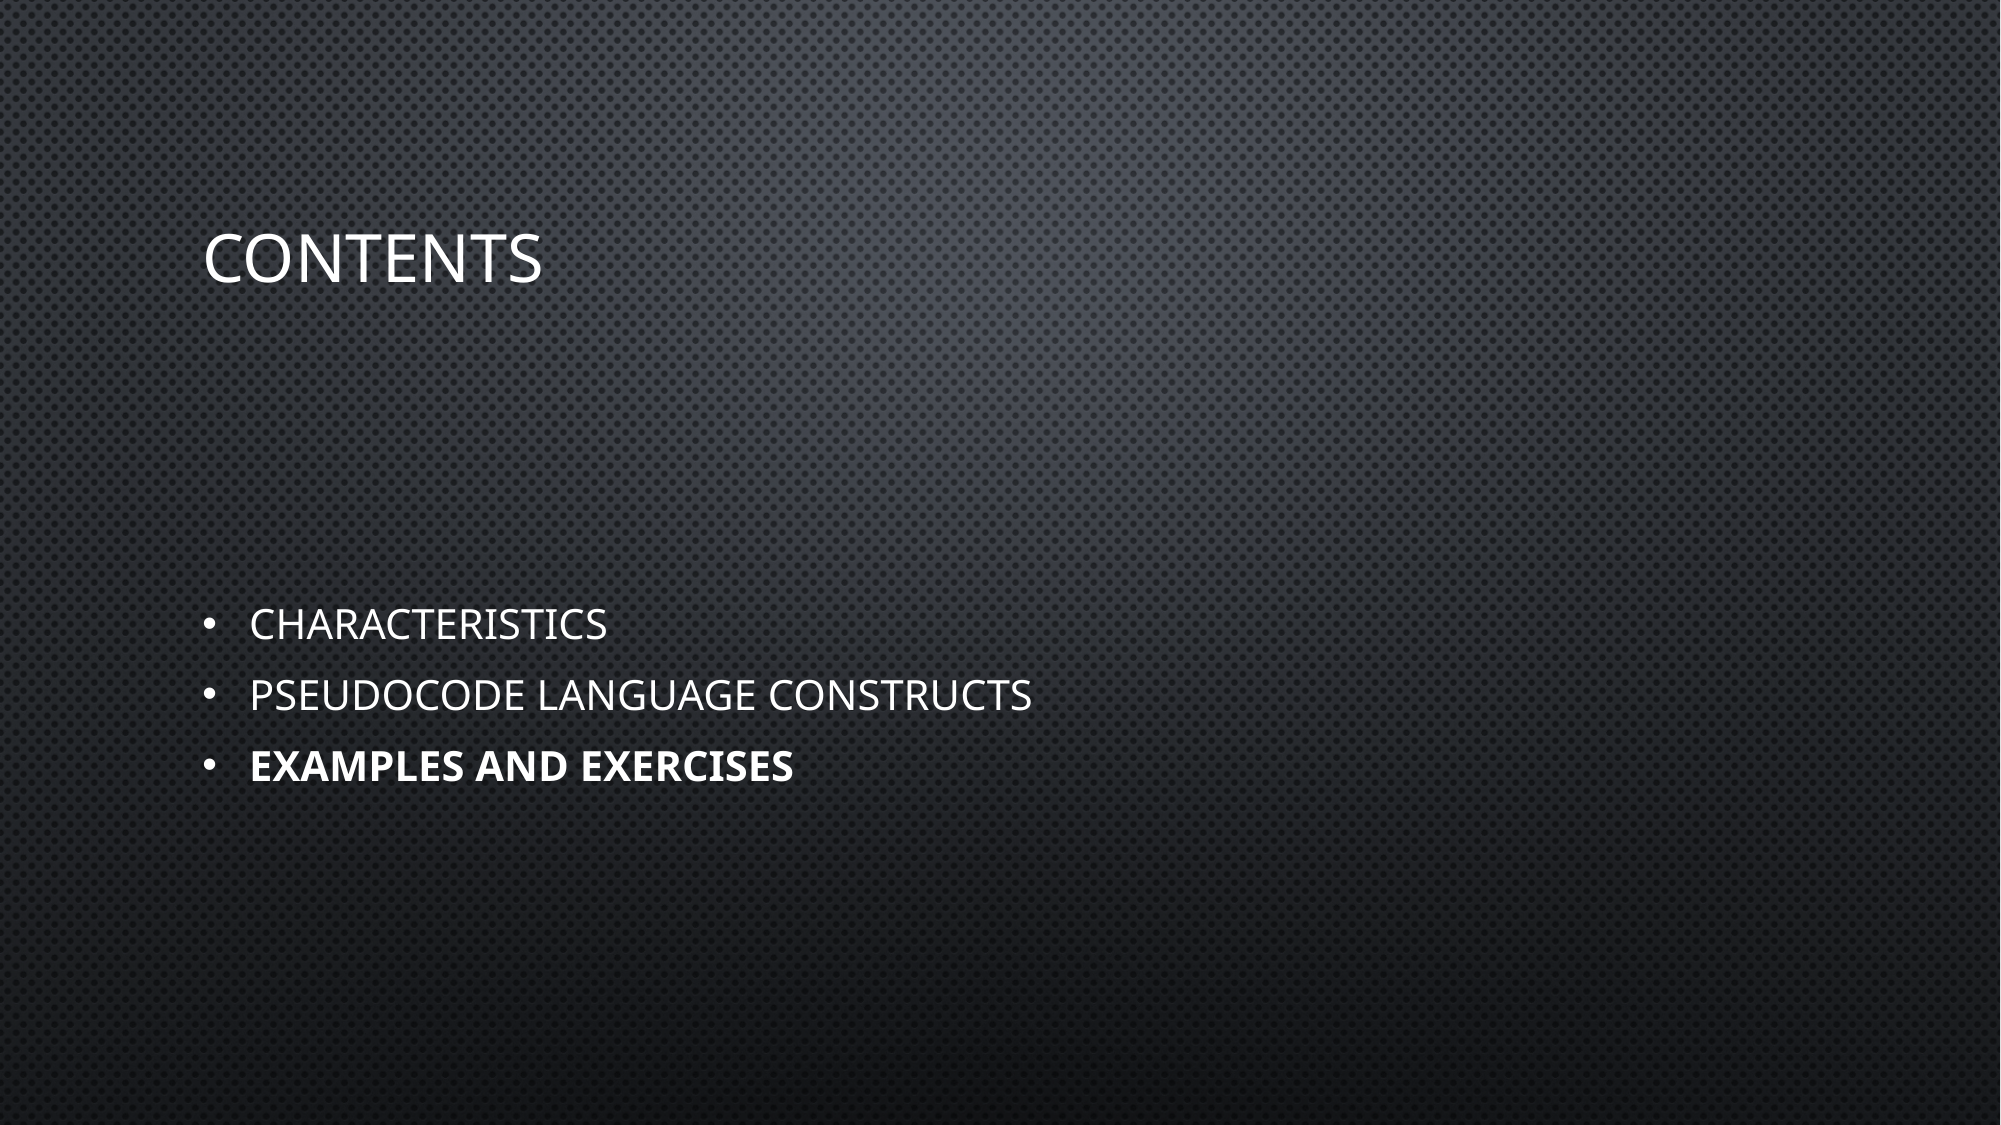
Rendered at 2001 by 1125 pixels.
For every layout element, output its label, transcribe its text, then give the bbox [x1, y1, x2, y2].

title Contents [187, 99, 1813, 413]
list Characteristics Pseudocode Language Constructs Examples and Exercises [187, 437, 1813, 950]
